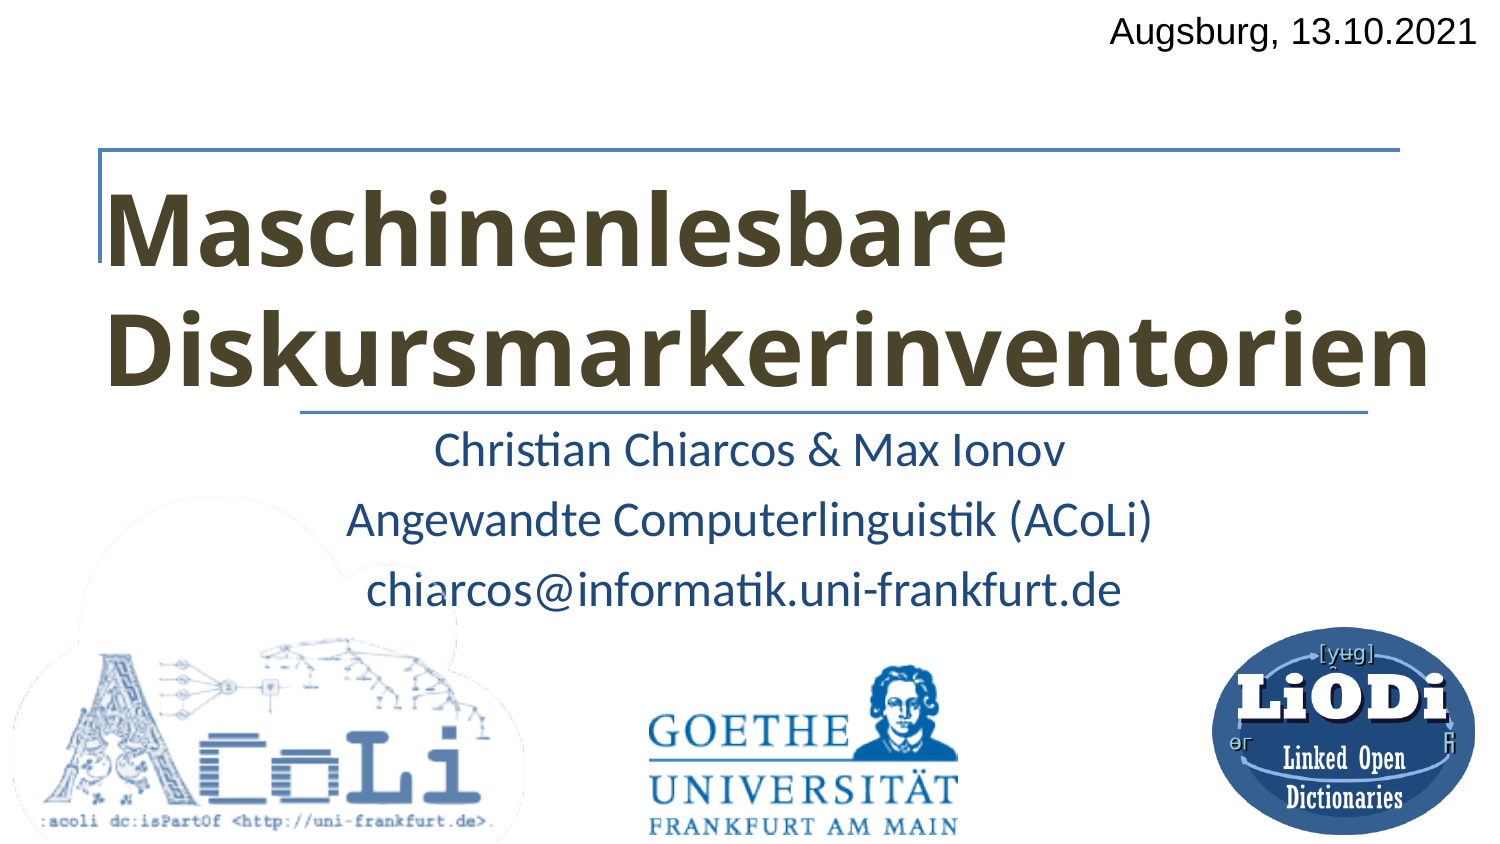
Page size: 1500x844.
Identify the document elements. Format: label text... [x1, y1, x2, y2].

picture [649, 664, 959, 835]
subtitle Christian Chiarcos & Max Ionov Angewandte Computerlinguistik (ACoLi) chiarcos@informatik.uni-frankfurt.de [32, 409, 1468, 625]
text_box Augsburg, 13.10.2021 [1094, 0, 1493, 60]
picture [1212, 627, 1476, 835]
picture [12, 496, 526, 842]
title Maschinenlesbare Diskursmarkerinventorien [87, 159, 1463, 375]
